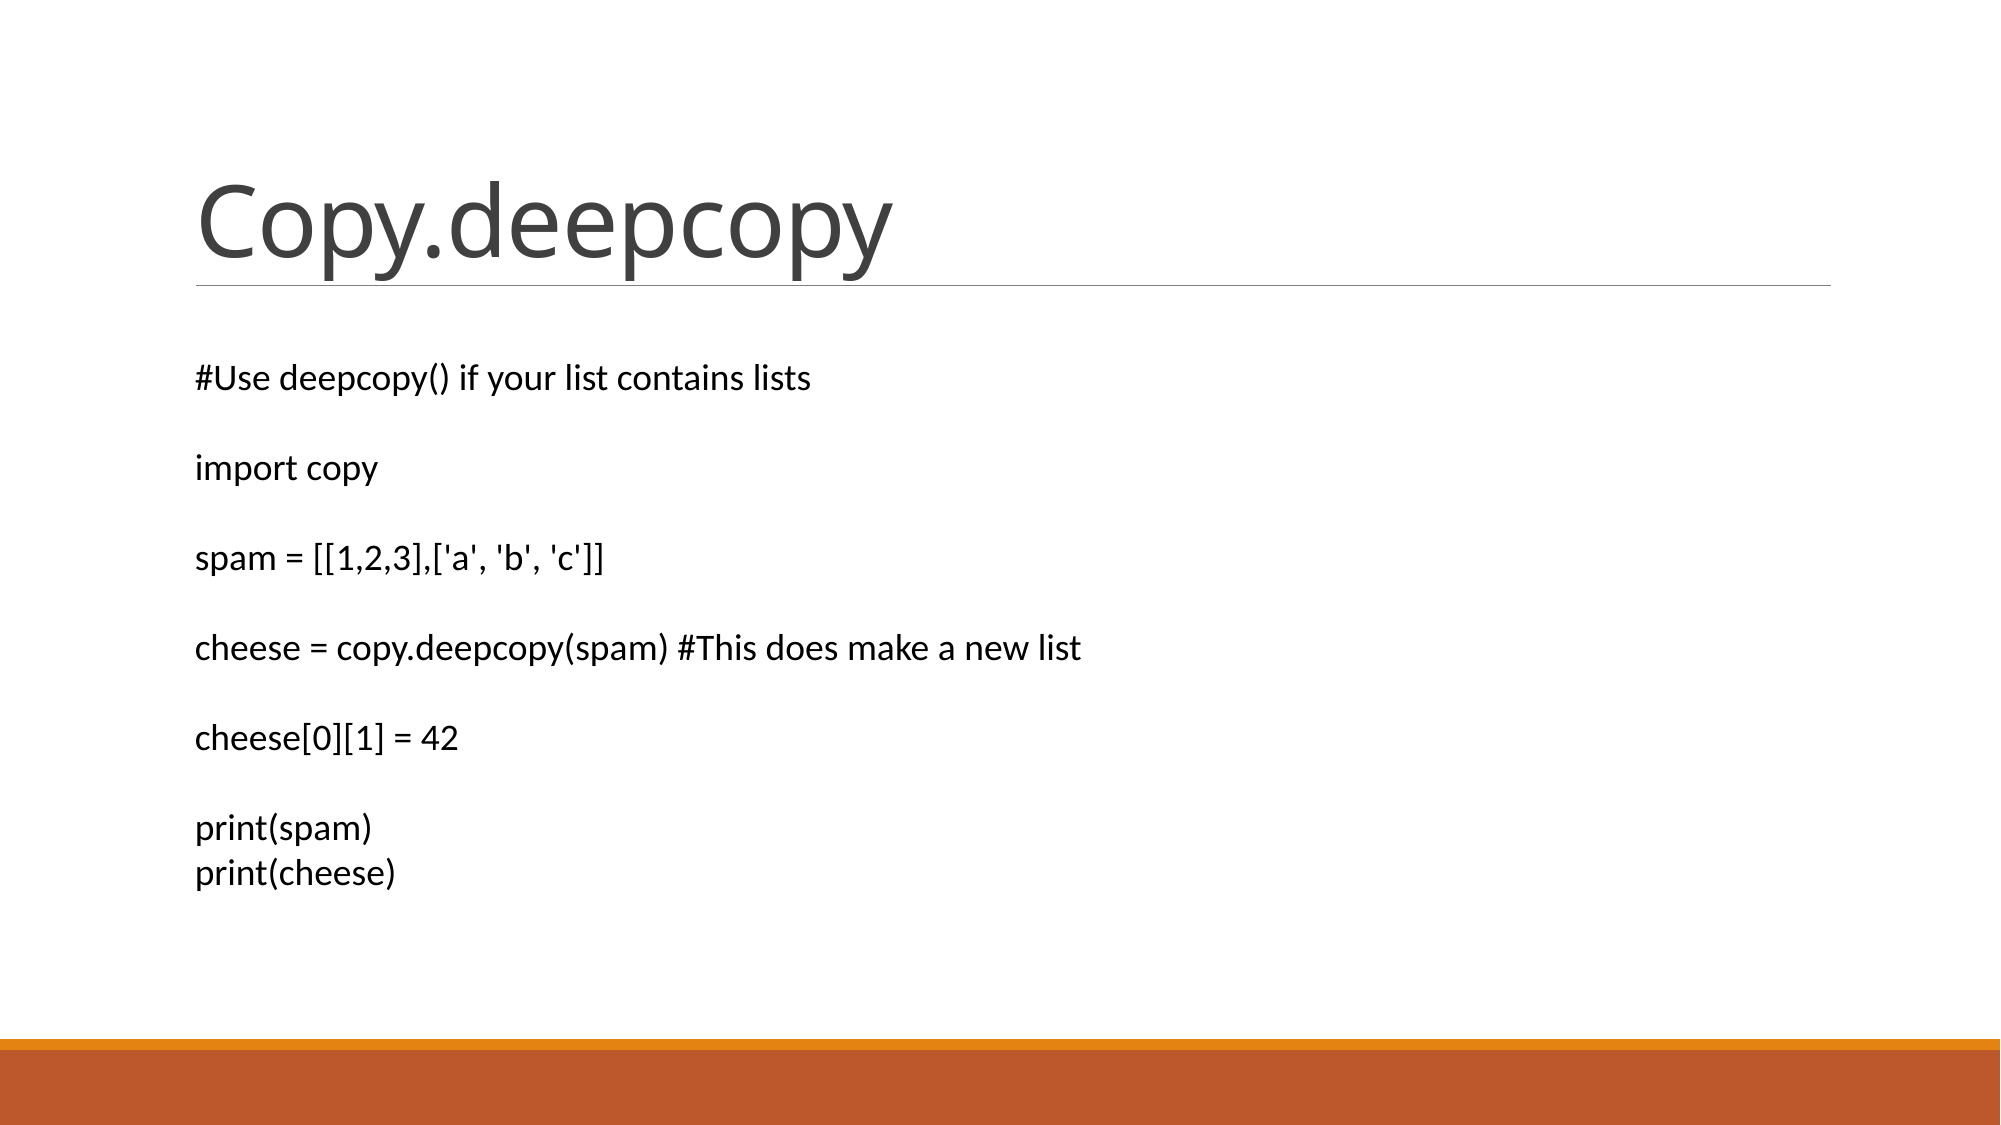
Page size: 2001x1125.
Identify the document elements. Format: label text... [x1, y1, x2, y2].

title Copy.deepcopy [180, 47, 1830, 285]
text_box #Use deepcopy() if your list contains lists import copy spam = [[1,2,3],['a', 'b', 'c']] cheese = copy.deepcopy(spam) #This does make a new list cheese[0][1] = 42 print(spam) print(cheese) [180, 346, 1123, 901]
